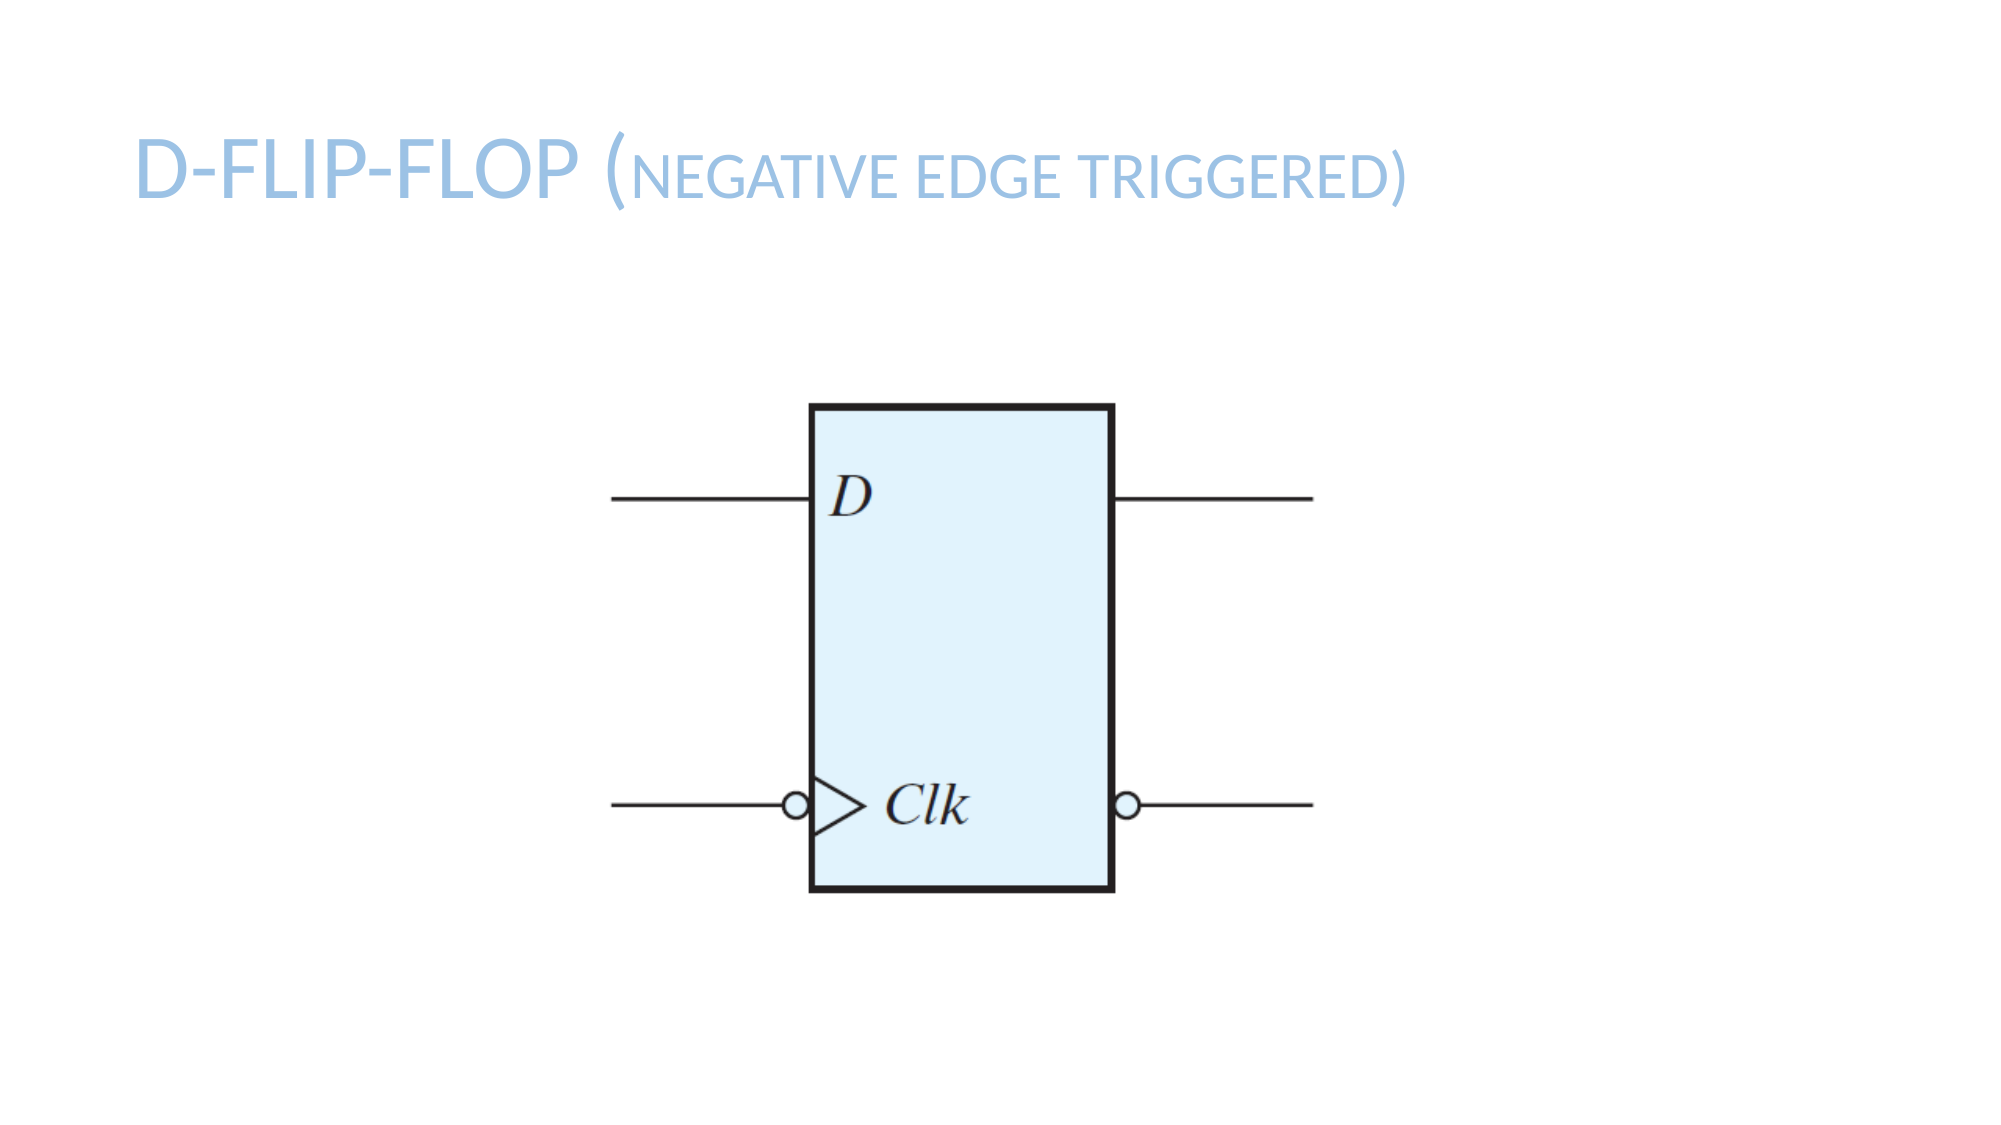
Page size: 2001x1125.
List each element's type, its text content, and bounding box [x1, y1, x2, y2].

title D-FLIP-FLOP (NEGATIVE EDGE TRIGGERED) [118, 59, 1863, 278]
picture [604, 347, 1377, 906]
